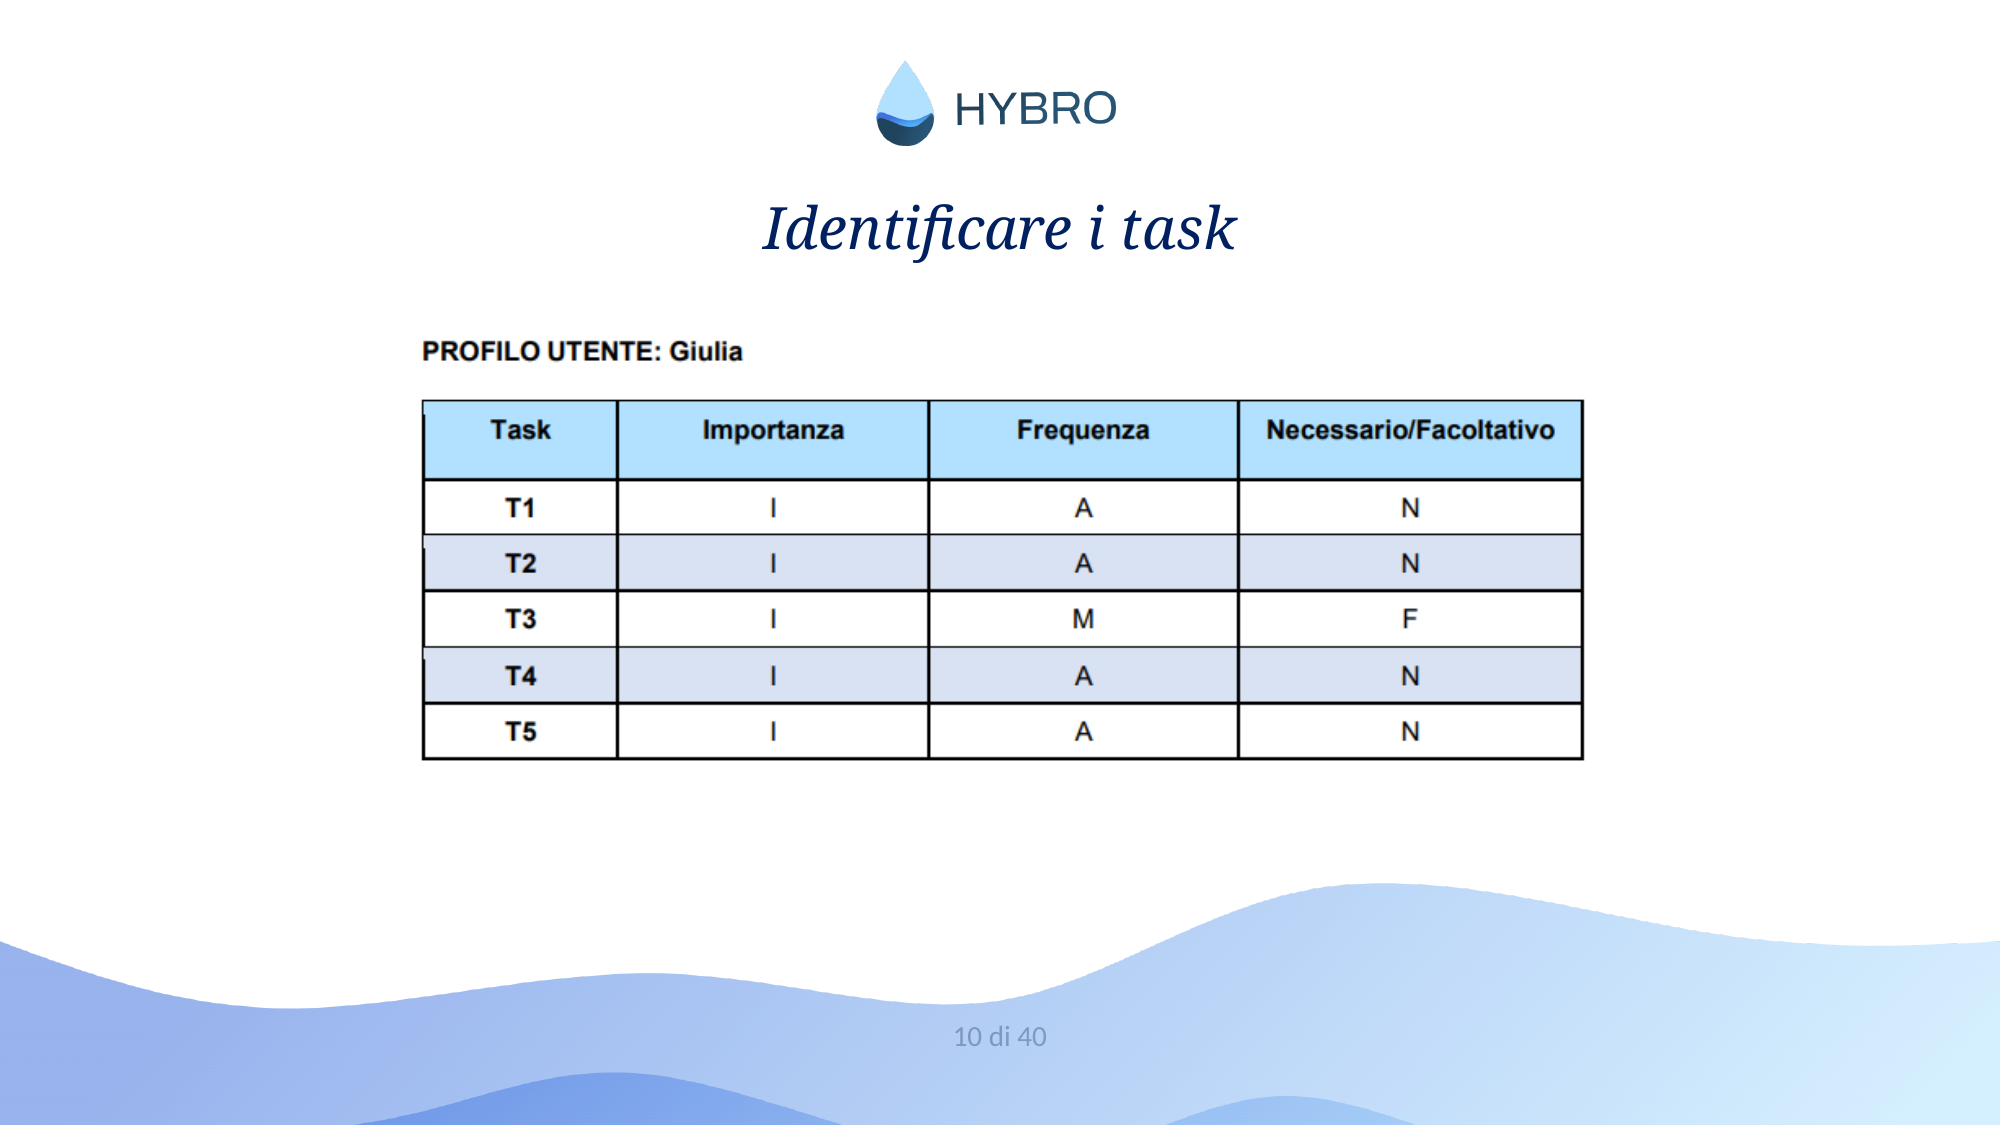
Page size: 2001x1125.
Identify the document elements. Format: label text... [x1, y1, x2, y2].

picture [875, 60, 1124, 146]
text_box Identificare i task [0, 184, 2000, 269]
picture [0, 325, 2000, 1125]
